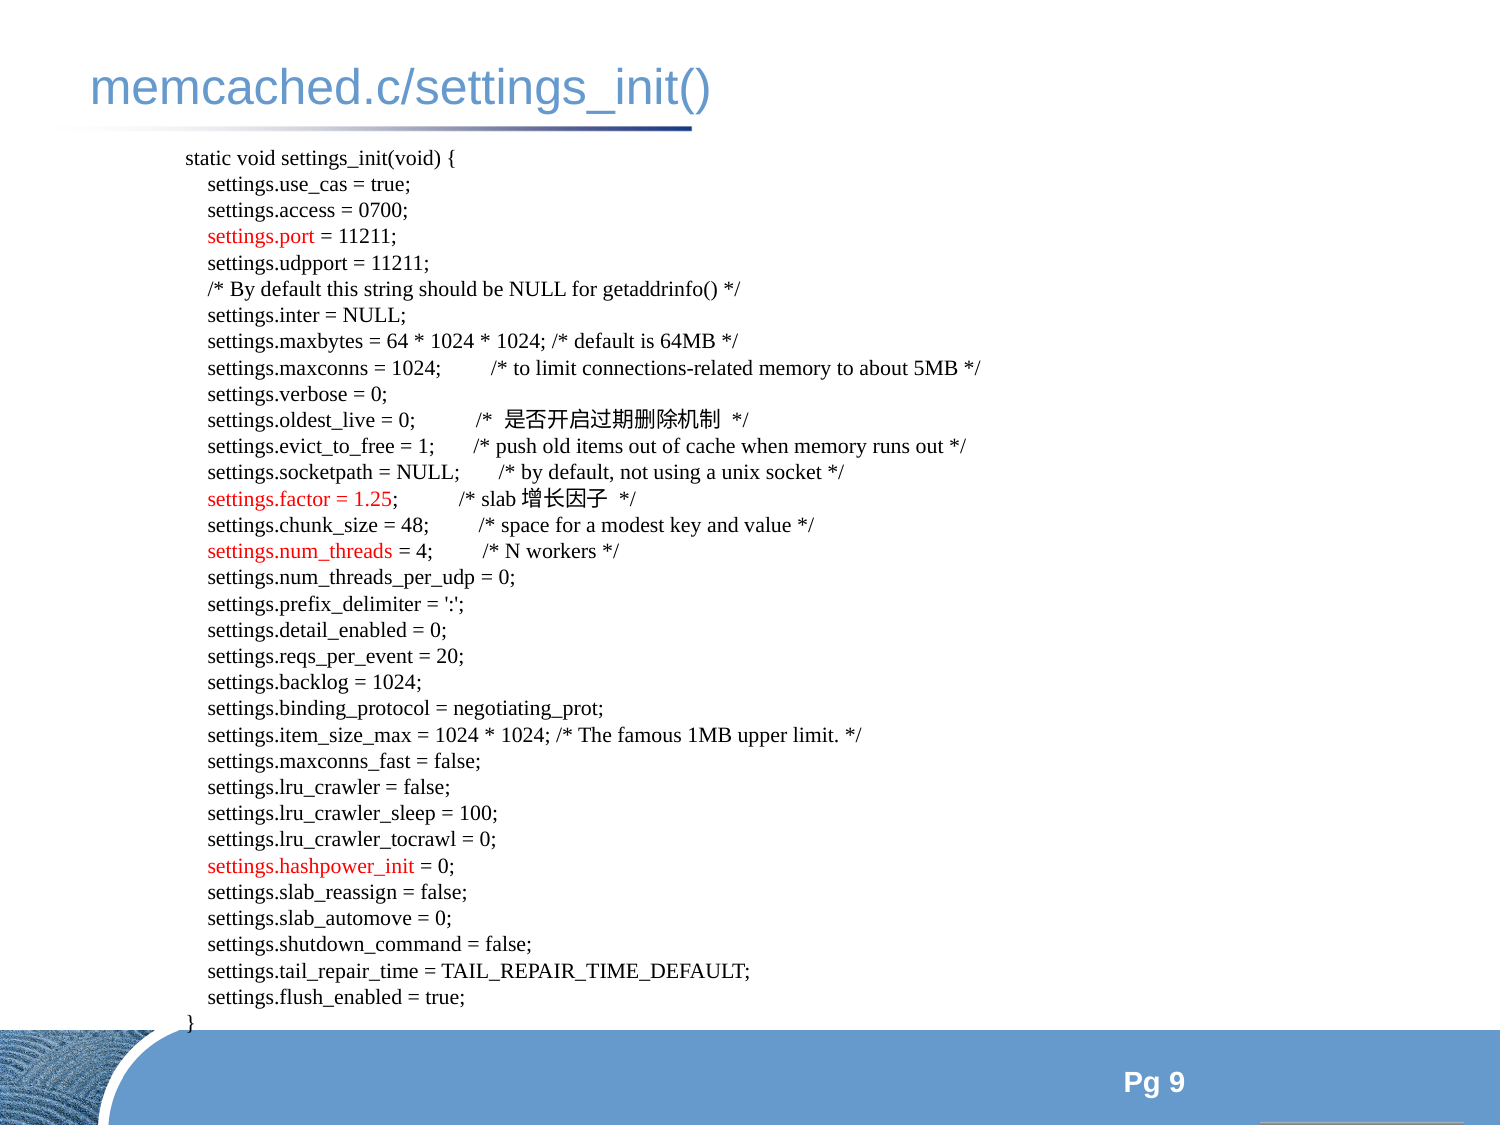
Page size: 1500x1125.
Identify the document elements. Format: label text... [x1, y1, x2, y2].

text_box memcached.c/settings_init() [74, 52, 1425, 240]
picture [1, 1, 800, 169]
text_box static void settings_init(void) { settings.use_cas = true; settings.access = 0700; settings.port = 11211; settings.udpport = 11211; /* By default this string should be NULL for getaddrinfo() */ settings.inter = NULL; settings.maxbytes = 64 * 1024 * 1024; /* default is 64MB */ settings.maxconns = 1024; /* to limit connections-related memory to about 5MB */ settings.verbose = 0; settings.oldest_live = 0; /* 是否开启过期删除机制 */ settings.evict_to_free = 1; /* push old items out of cache when memory runs out */ settings.socketpath = NULL; /* by default, not using a unix socket */ settings.factor = 1.25; /* slab增长因子 */ settings.chunk_size = 48; /* space for a modest key and value */ settings.num_threads = 4; /* N workers */ settings.num_threads_per_udp = 0; settings.prefix_delimiter = ':'; settings.detail_enabled = 0; settings.reqs_per_event = 20; settings.backlog = 1024; settings.binding_protocol = negotiating_prot; settings.item_size_max = 1024 * 1024; /* The famous 1MB upper limit. */ settings.maxconns_fast = false; settings.lru_crawler = false; settings.lru_crawler_sleep = 100; settings.lru_crawler_tocrawl = 0; settings.hashpower_init = 0; settings.slab_reassign = false; settings.slab_automove = 0; settings.shutdown_command = false; settings.tail_repair_time = TAIL_REPAIR_TIME_DEFAULT; settings.flush_enabled = true; } [170, 240, 1164, 1043]
picture [0, 1030, 1500, 1125]
